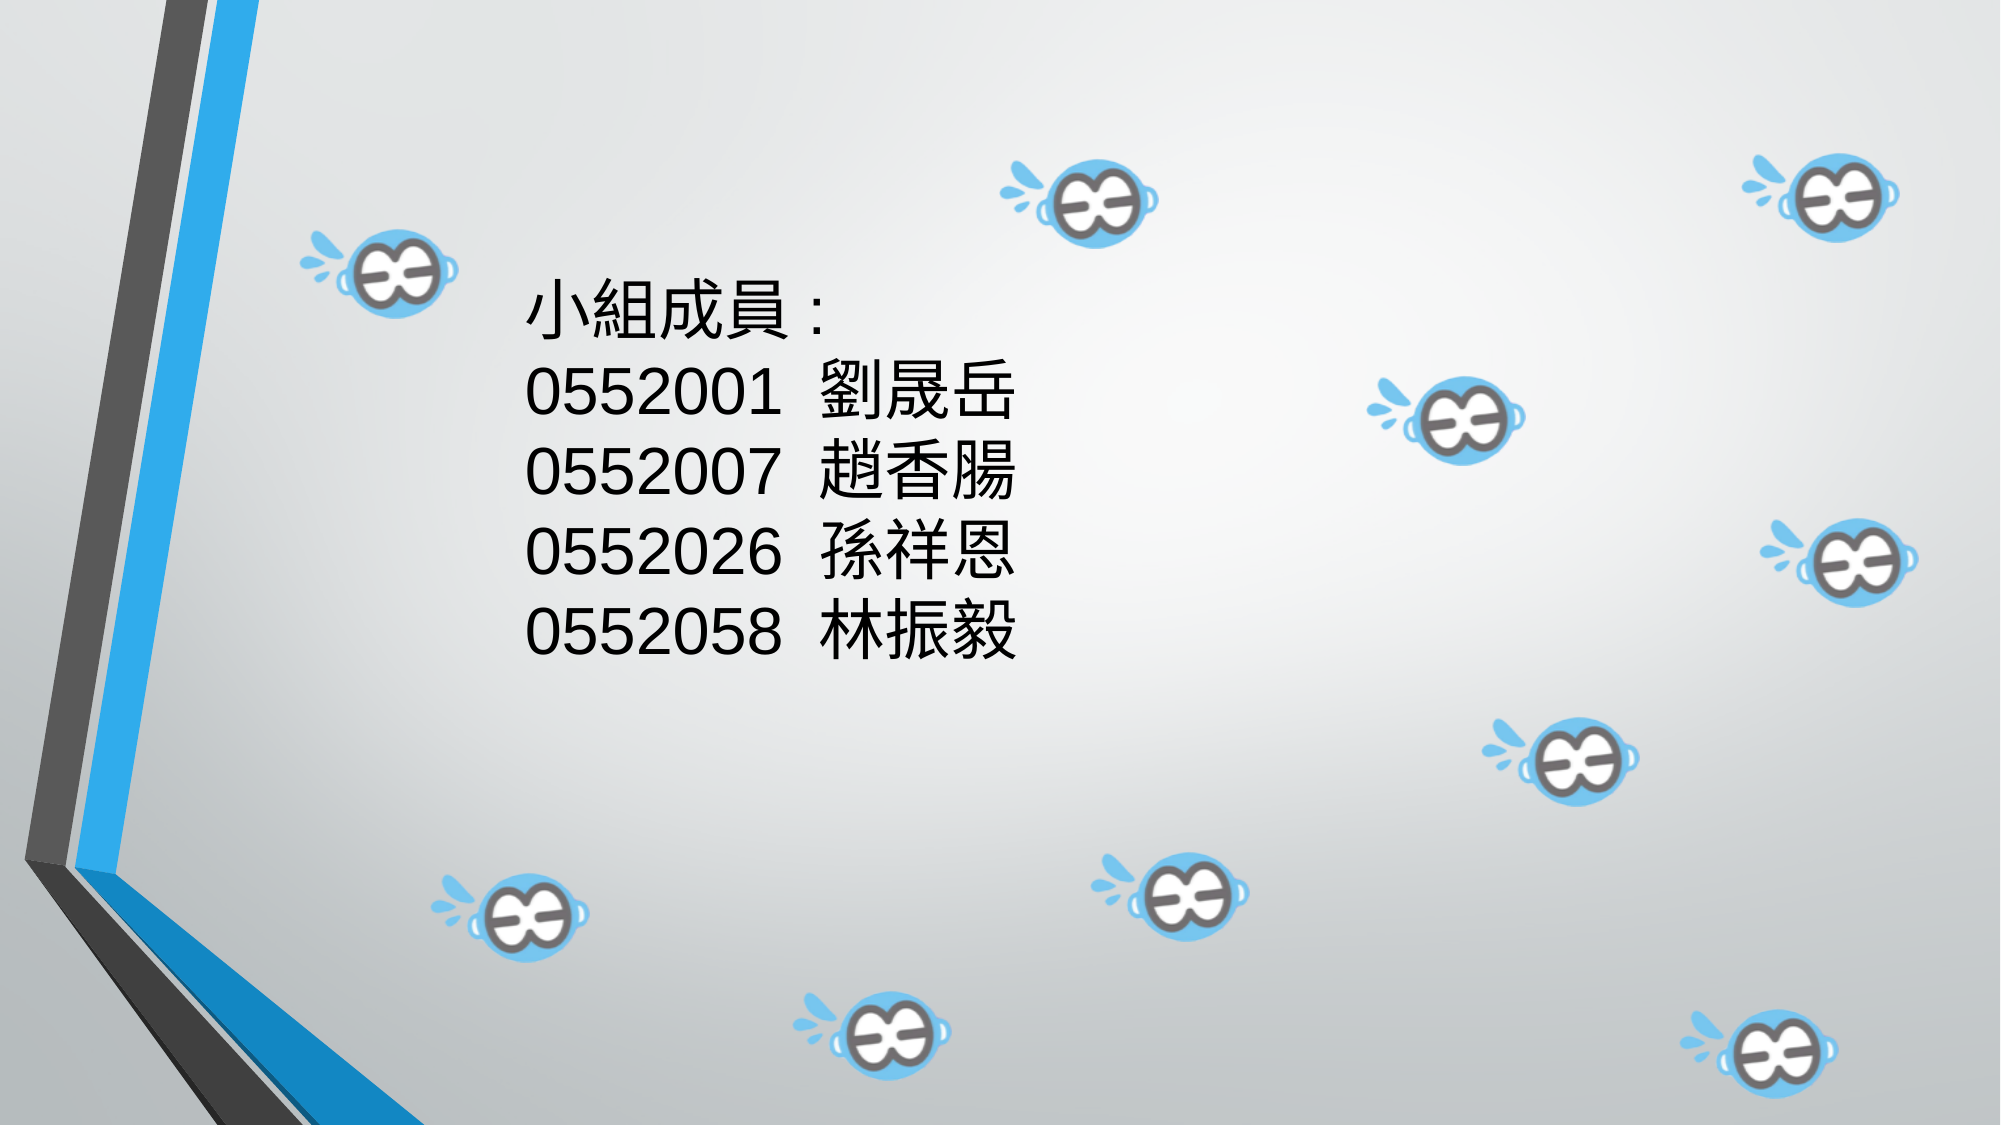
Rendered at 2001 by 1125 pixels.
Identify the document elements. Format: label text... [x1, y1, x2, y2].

picture [999, 158, 1160, 250]
picture [791, 990, 952, 1082]
picture [1758, 517, 1919, 608]
picture [1679, 1008, 1839, 1099]
picture [1090, 851, 1251, 942]
picture [1740, 152, 1901, 243]
picture [1480, 716, 1641, 807]
picture [430, 872, 590, 963]
text_box 小組成員: 0552001 劉晟岳 0552007 趙香腸 0552026 孫祥恩 0552058 林振毅 [510, 260, 1677, 676]
picture [1366, 375, 1526, 466]
picture [299, 228, 459, 319]
